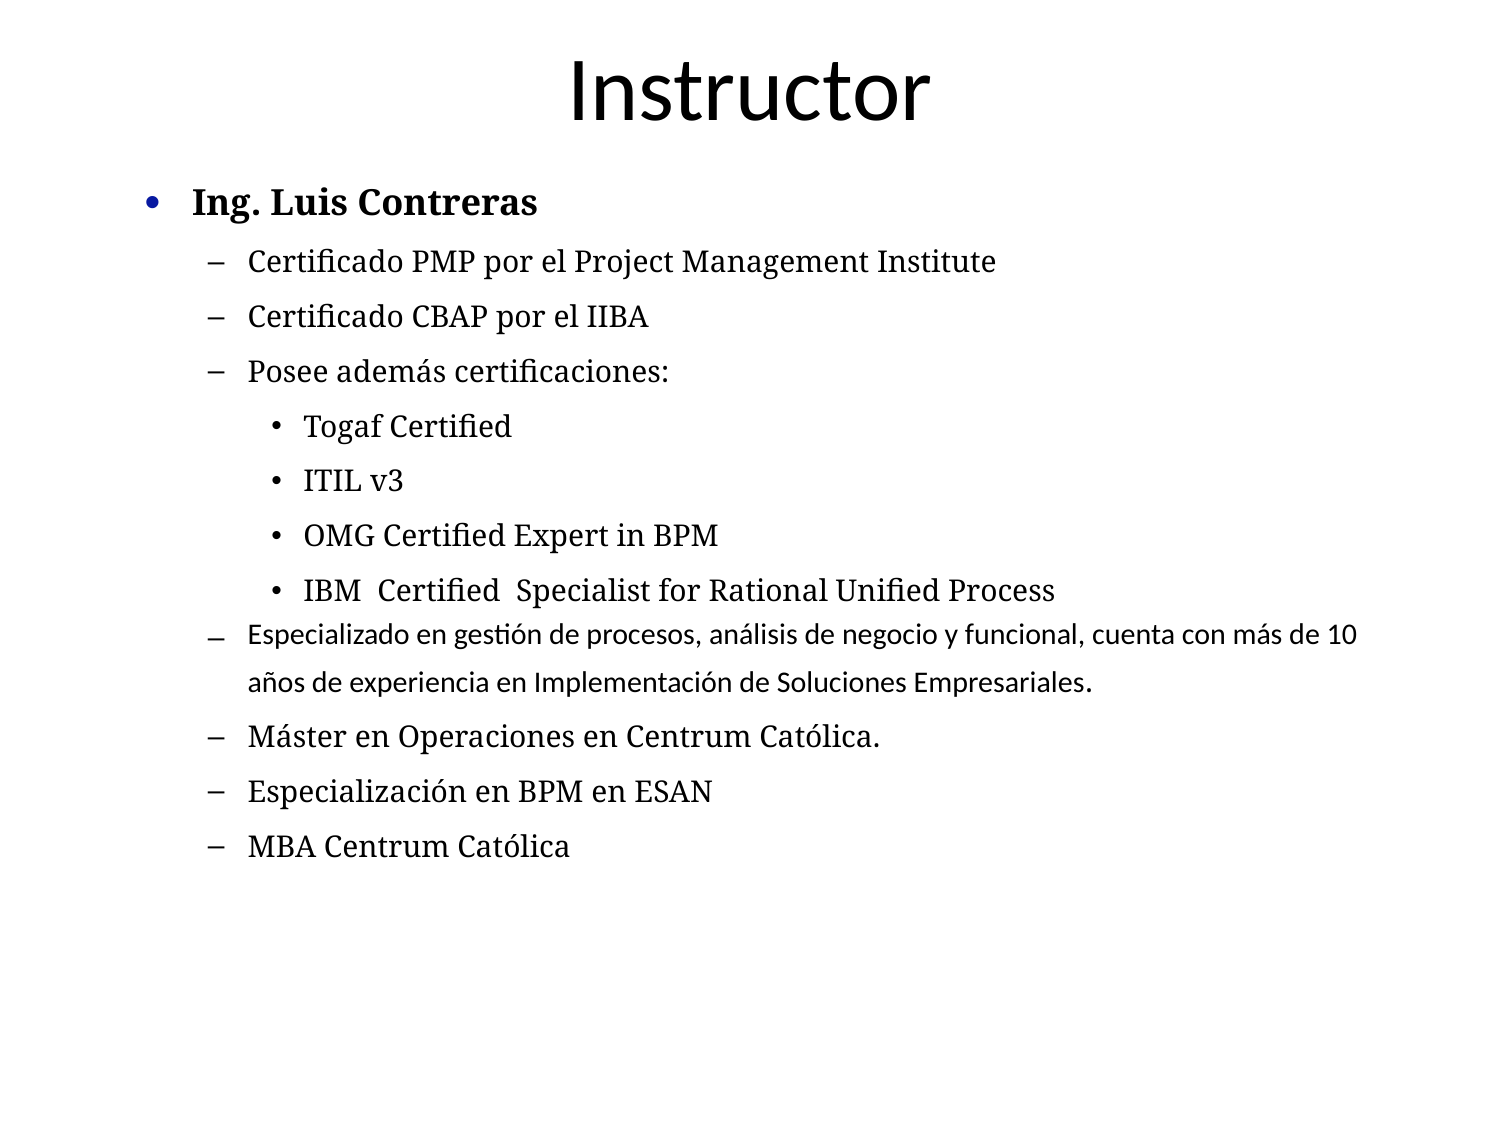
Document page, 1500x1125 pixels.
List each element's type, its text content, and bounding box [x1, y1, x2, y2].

list Ing. Luis Contreras Certificado PMP por el Project Management Institute Certificado CBAP por el IIBA Posee además certificaciones: Togaf Certified ITIL v3 OMG Certified Expert in BPM IBM Certified Specialist for Rational Unified Process Especializado en gestión de procesos, análisis de negocio y funcional, cuenta con más de 10 años de experiencia en Implementación de Soluciones Empresariales. Máster en Operaciones en Centrum Católica. Especialización en BPM en ESAN MBA Centrum Católica [135, 172, 1395, 876]
title Instructor [75, 45, 1425, 150]
